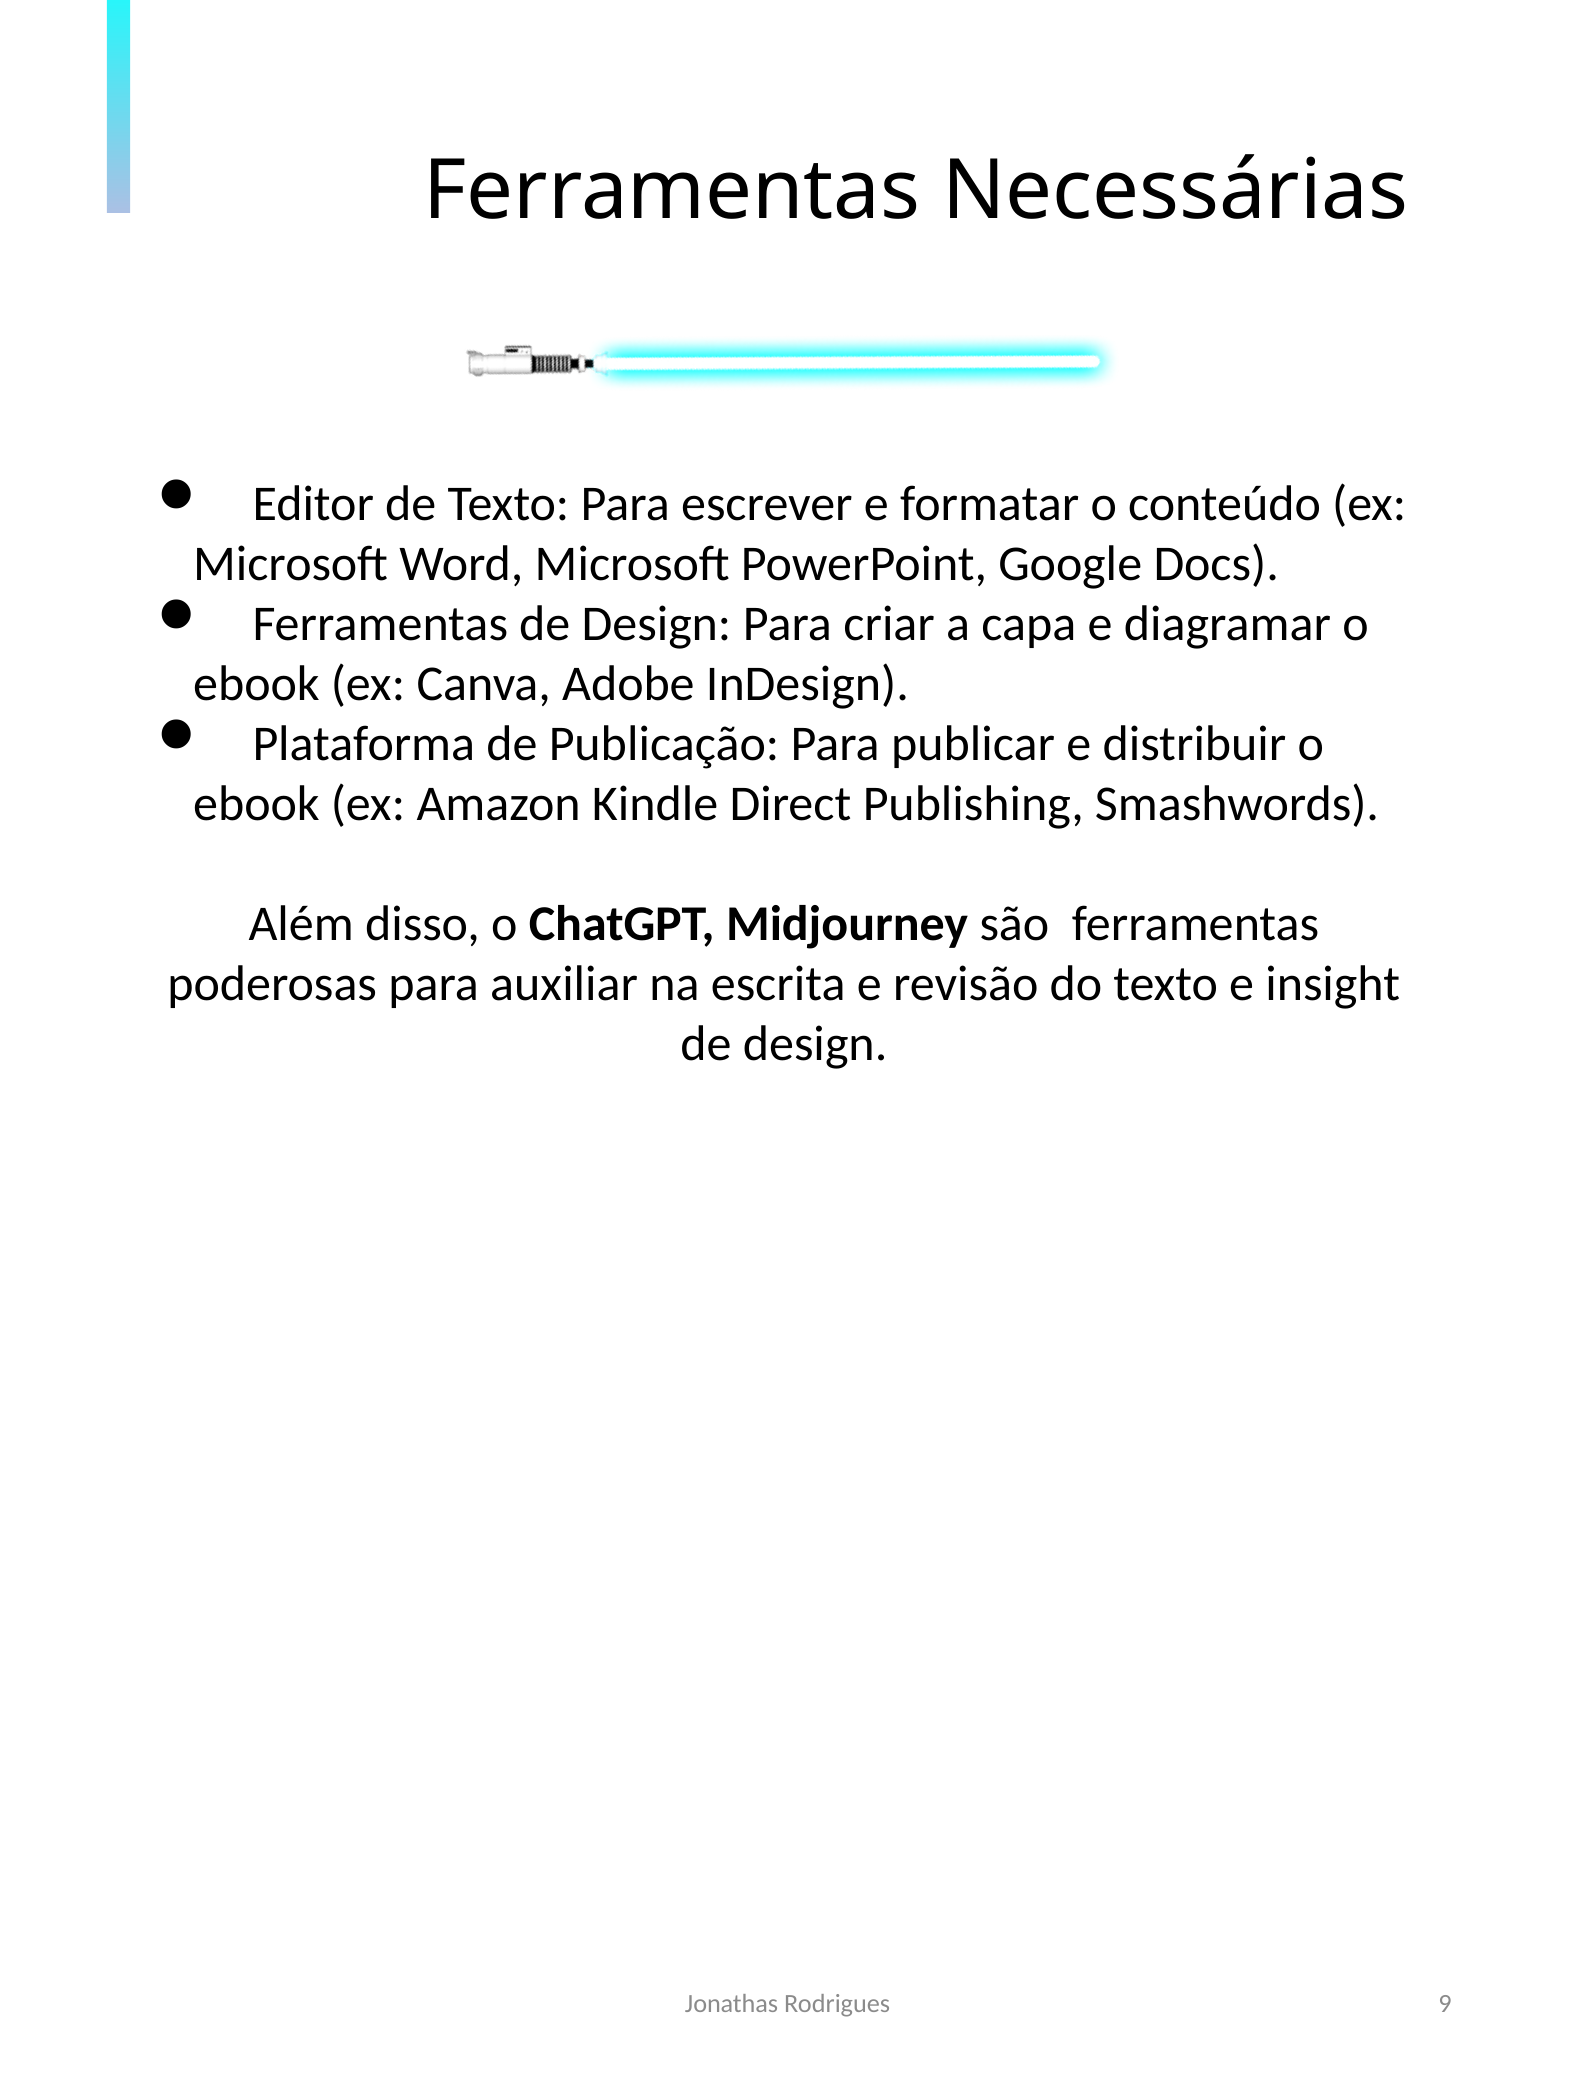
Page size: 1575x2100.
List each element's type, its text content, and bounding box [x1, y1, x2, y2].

text_box Ferramentas Necessárias [408, 127, 594, 243]
footer Jonathas Rodrigues [521, 1946, 1054, 2059]
slide_number 9 [1112, 1946, 1467, 2059]
text_box Ferramentas Necessárias [800, 127, 1575, 243]
text_box Editor de Texto: Para escrever e formatar o conteúdo (ex: Microsoft Word, Microsoft PowerPoint, Google Docs). Ferramentas de Design: Para criar a capa e diagramar o ebook (ex: Canva, Adobe InDesign). Plataforma de Publicação: Para publicar e distribuir o ebook (ex: Amazon Kindle Direct Publishing, Smashwords). Além disso, o ChatGPT, Midjourney são ferramentas poderosas para auxiliar na escrita e revisão do texto e insight de design. [142, 462, 1425, 1078]
text_box [106, 0, 131, 213]
picture [438, 35, 1139, 685]
